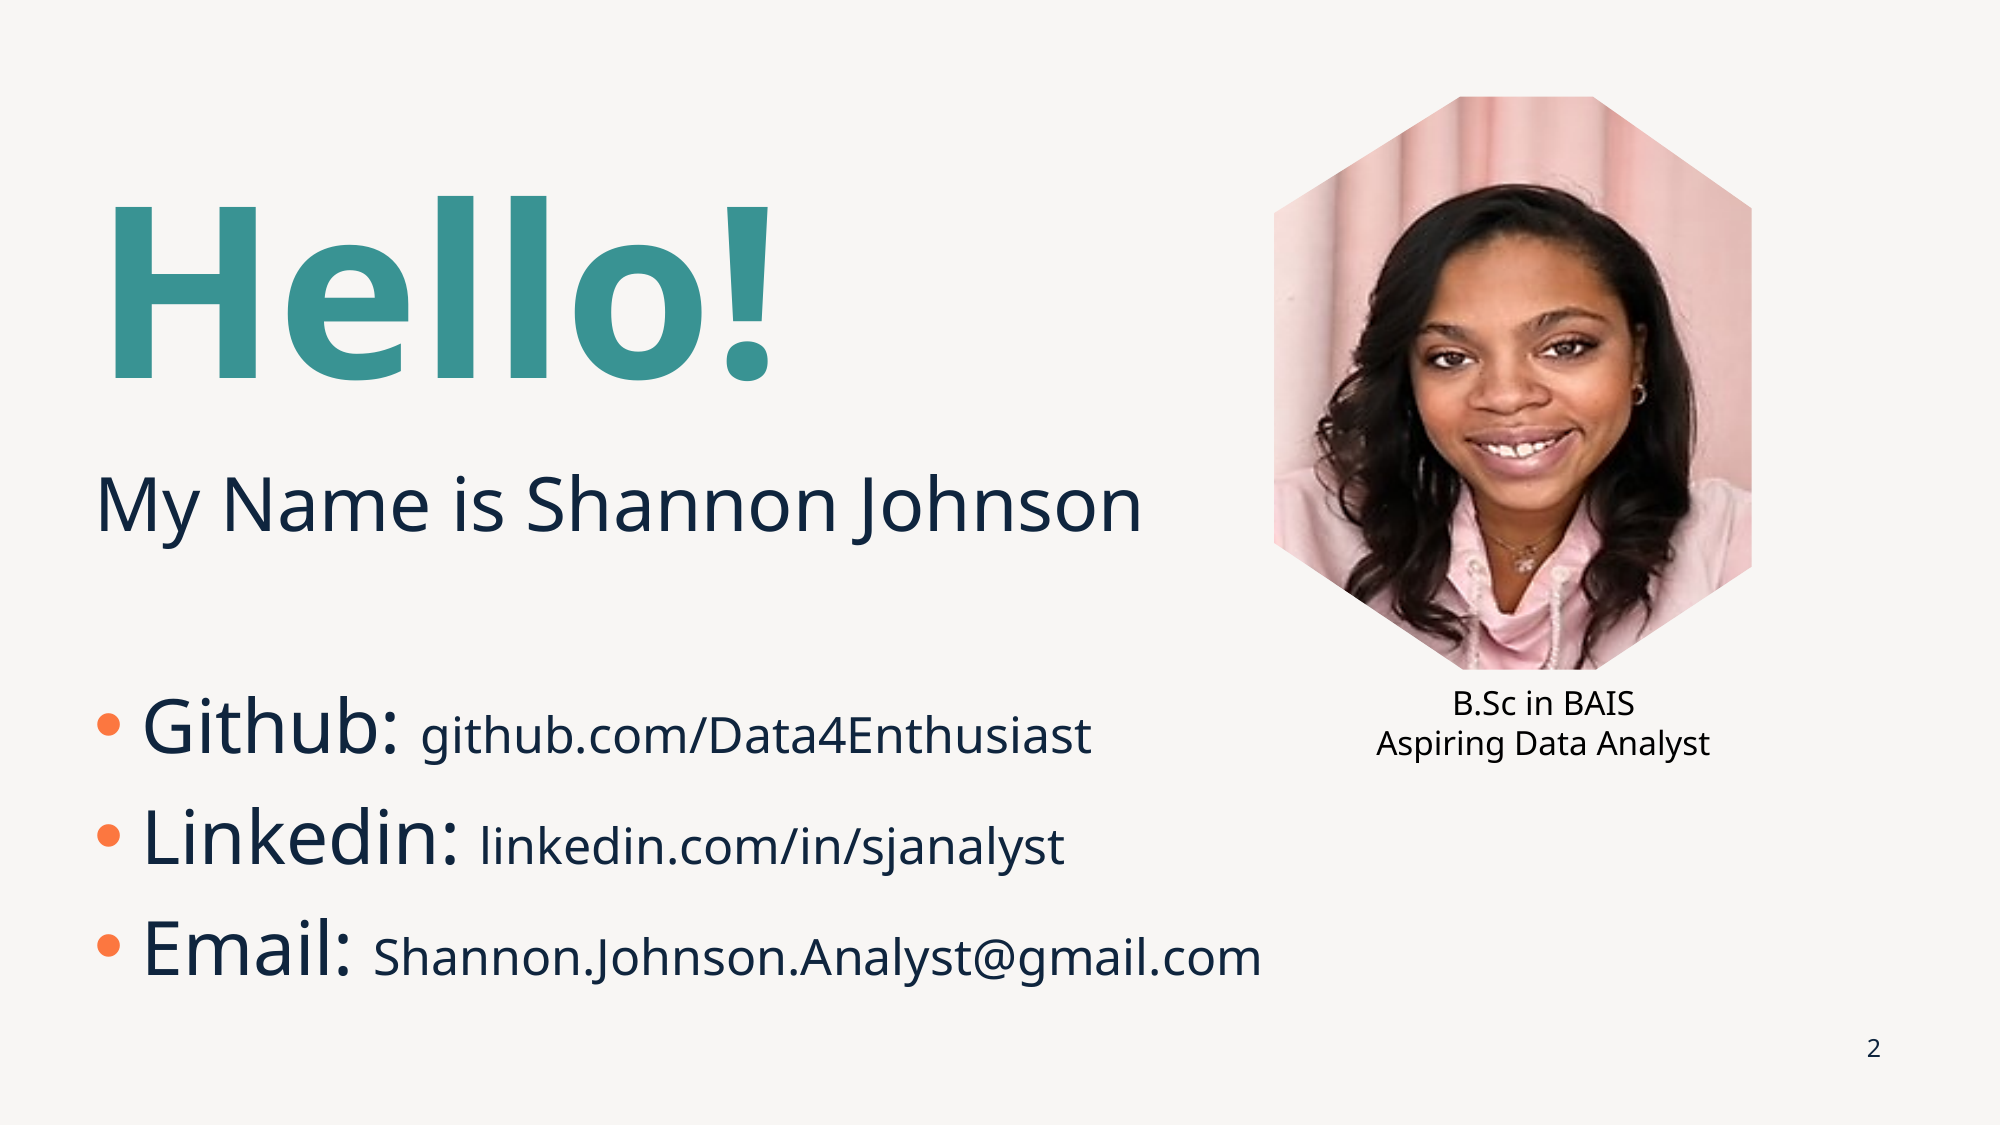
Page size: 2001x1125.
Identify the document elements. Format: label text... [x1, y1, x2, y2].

picture [1273, 96, 1752, 670]
title Hello! [79, 192, 919, 410]
text_box B.Sc in BAIS Aspiring Data Analyst [1250, 675, 1837, 770]
list My Name is Shannon Johnson Github: github.com/Data4Enthusiast Linkedin: linkedin.com/in/sjanalyst Email: Shannon.Johnson.Analyst@gmail.com [79, 449, 1394, 966]
slide_number 2 [1836, 1020, 1912, 1080]
